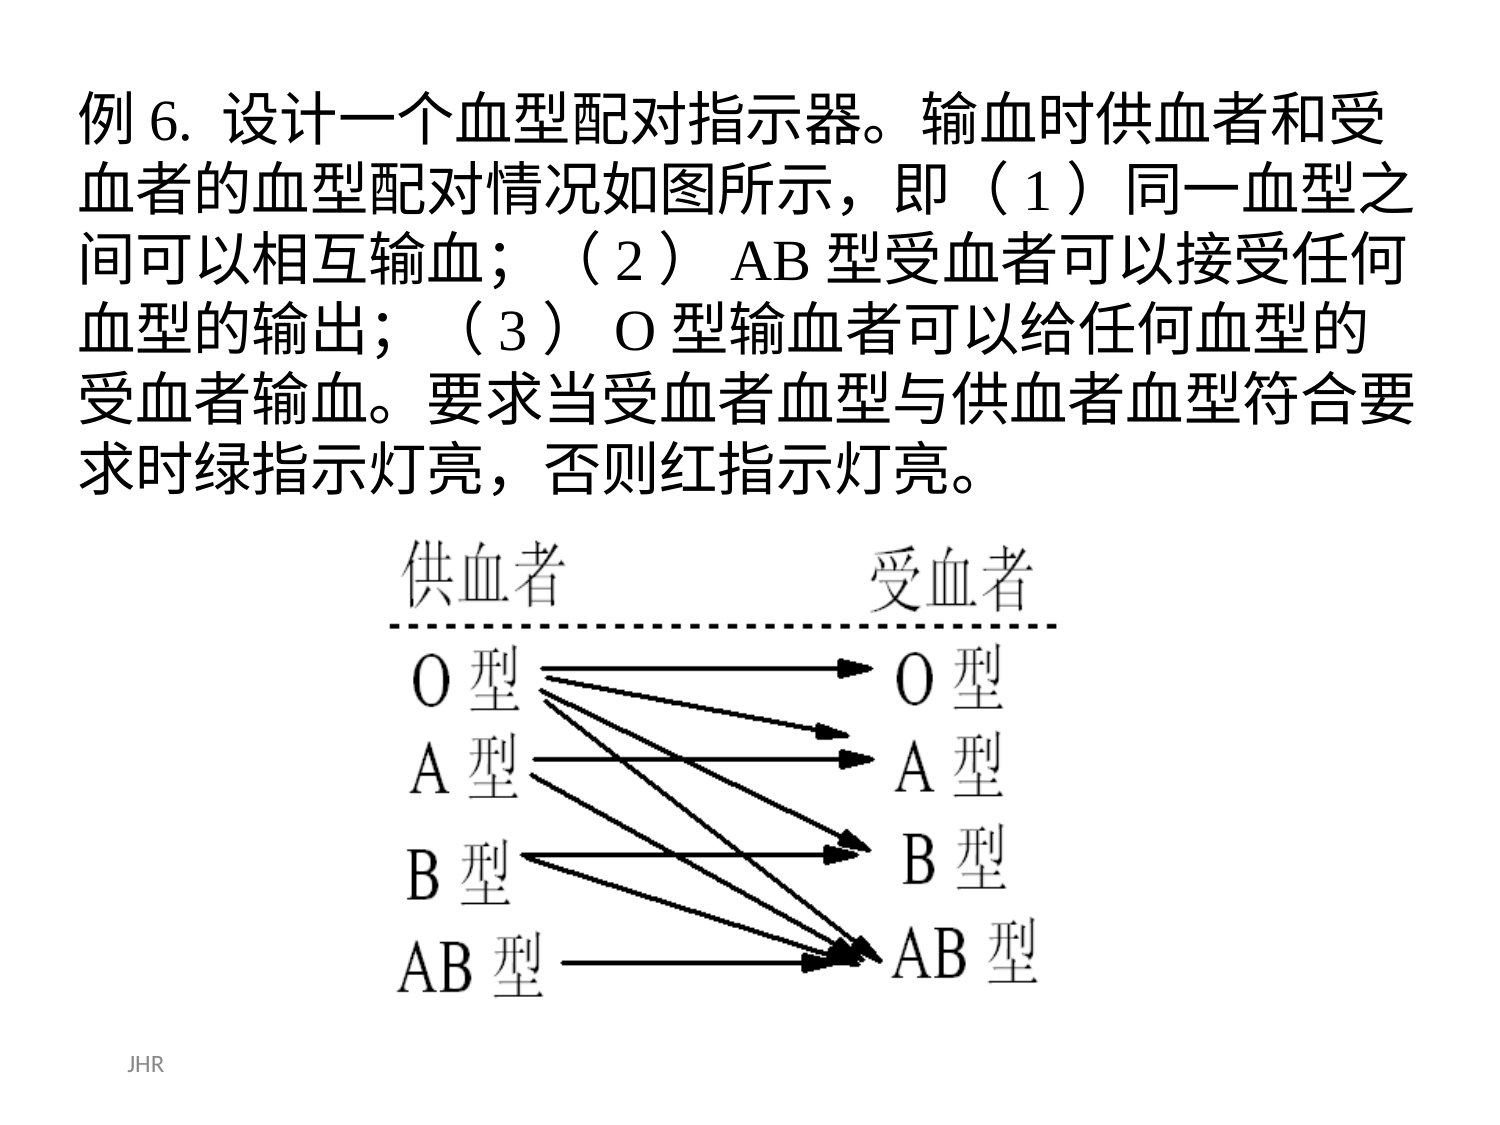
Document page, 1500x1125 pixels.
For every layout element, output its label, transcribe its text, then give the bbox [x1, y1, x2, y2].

text_box 例6. 设计一个血型配对指示器。输血时供血者和受血者的血型配对情况如图所示，即（1）同一血型之间可以相互输血；（2）AB型受血者可以接受任何血型的输出；（3）O型输血者可以给任何血型的受血者输血。要求当受血者血型与供血者血型符合要求时绿指示灯亮，否则红指示灯亮。 [62, 74, 1438, 510]
text_box JHR [112, 1024, 425, 1100]
picture [387, 524, 1066, 1011]
